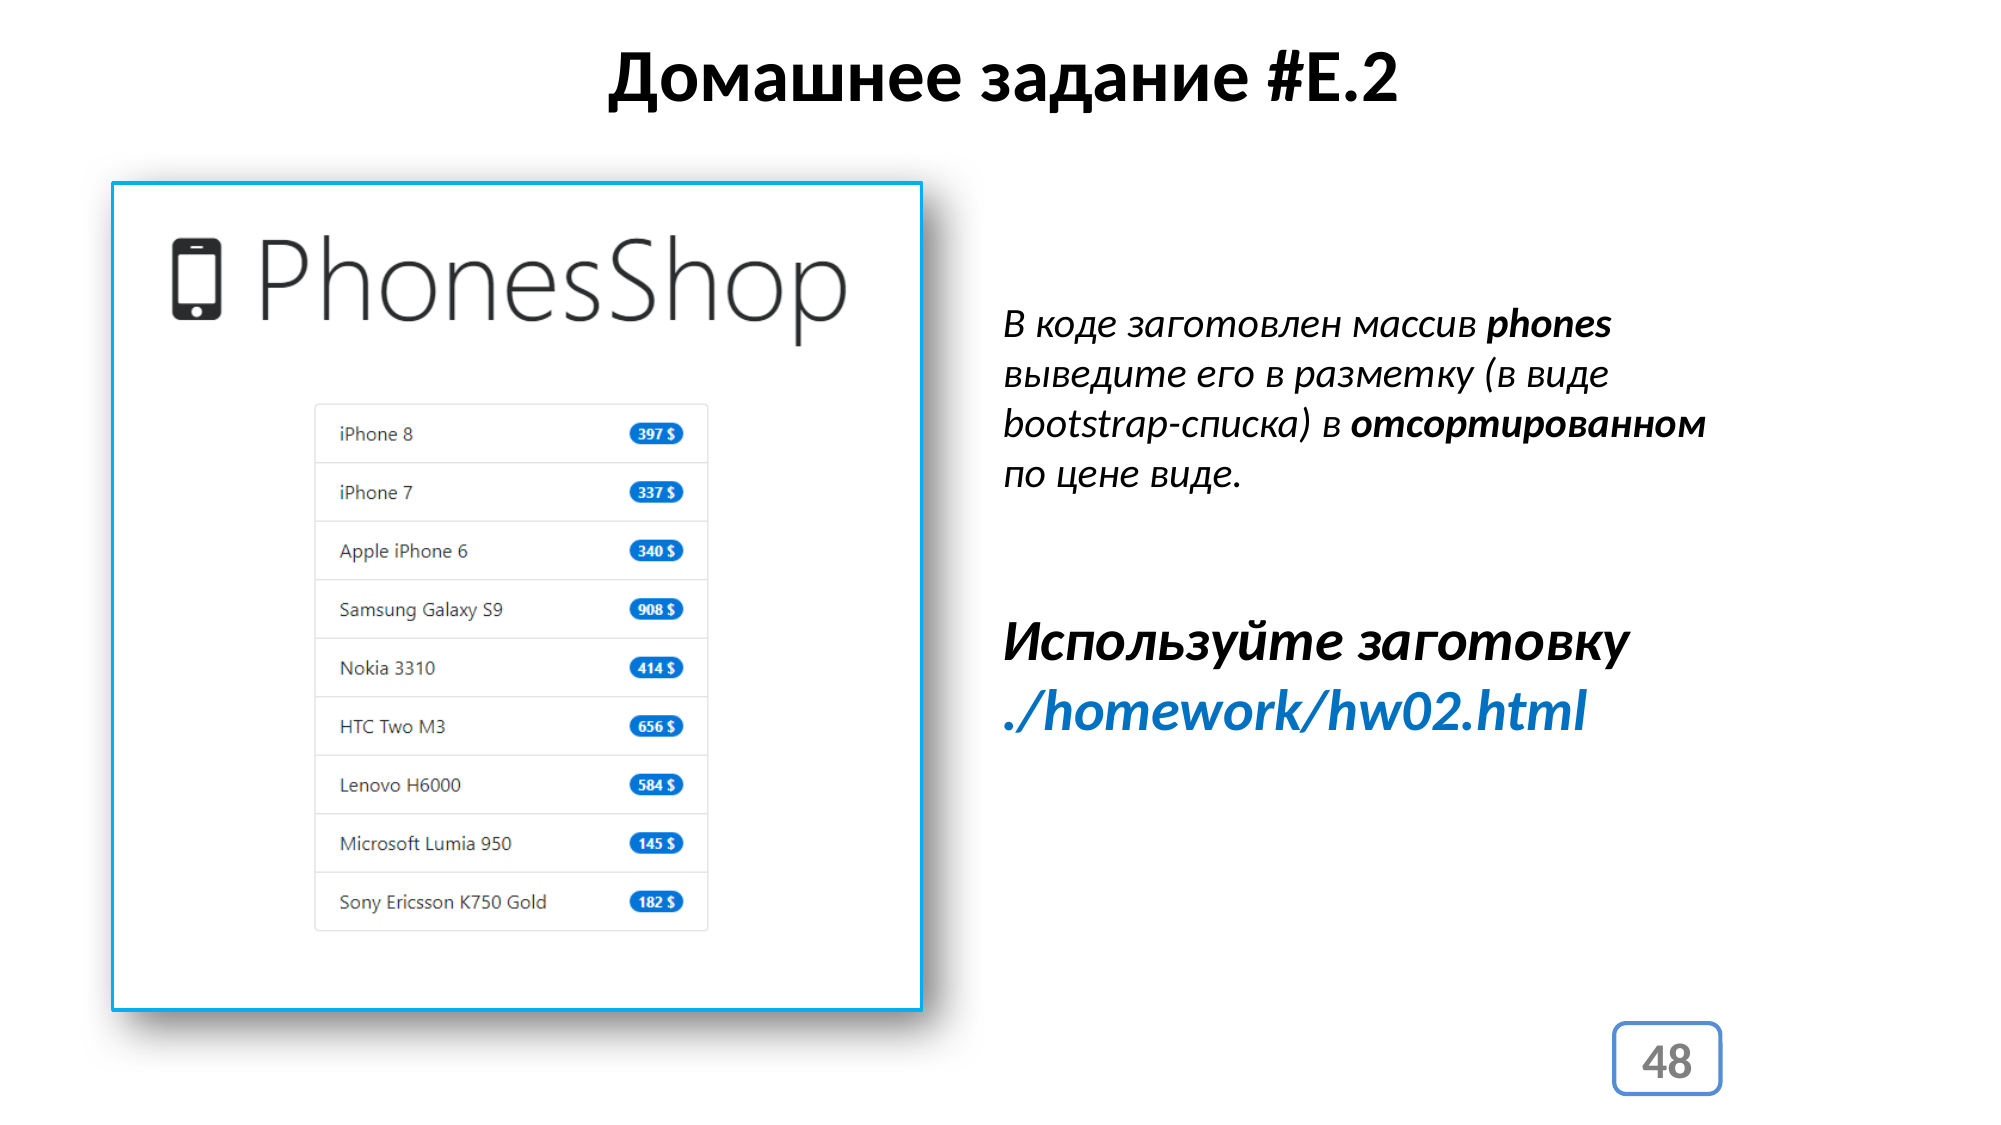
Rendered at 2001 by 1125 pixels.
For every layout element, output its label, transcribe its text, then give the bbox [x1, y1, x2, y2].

text_box 48 [1612, 1021, 1723, 1097]
picture [115, 186, 919, 1007]
text_box Домашнее задание #E.2 [4, 19, 2000, 124]
text_box Используйте заготовку ./homework/hw02.html [988, 594, 1883, 750]
text_box В коде заготовлен массив phones выведите его в разметку (в виде bootstrap-спиcка) в отсортированном по цене виде. [988, 288, 1768, 504]
